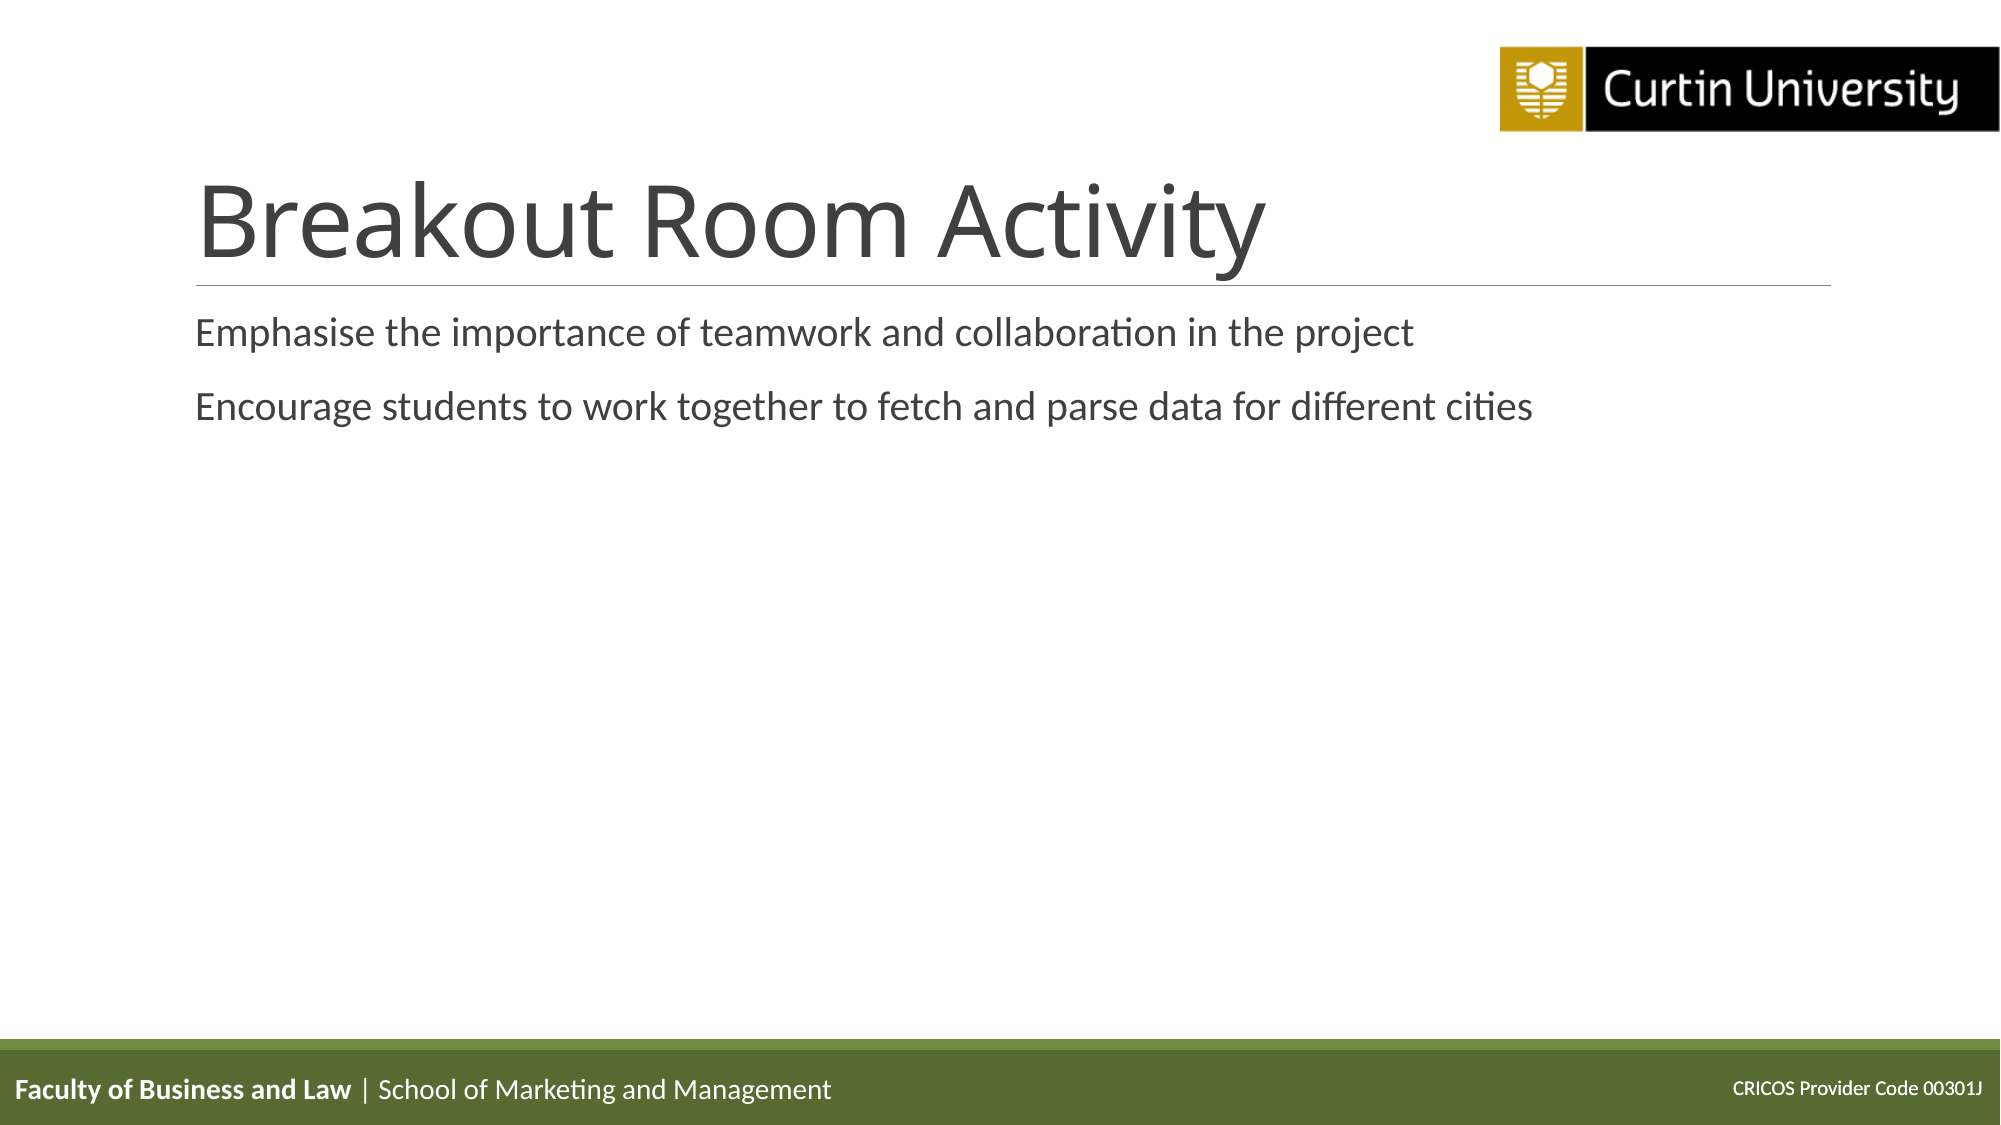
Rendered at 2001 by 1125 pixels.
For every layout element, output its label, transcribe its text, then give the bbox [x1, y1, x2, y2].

footer Faculty of Business and Law | School of Marketing and Management [0, 1057, 1646, 1118]
title Breakout Room Activity [180, 47, 1830, 285]
picture [1500, 46, 2000, 132]
list Emphasise the importance of teamwork and collaboration in the project Encourage students to work together to fetch and parse data for different cities [180, 302, 1830, 963]
